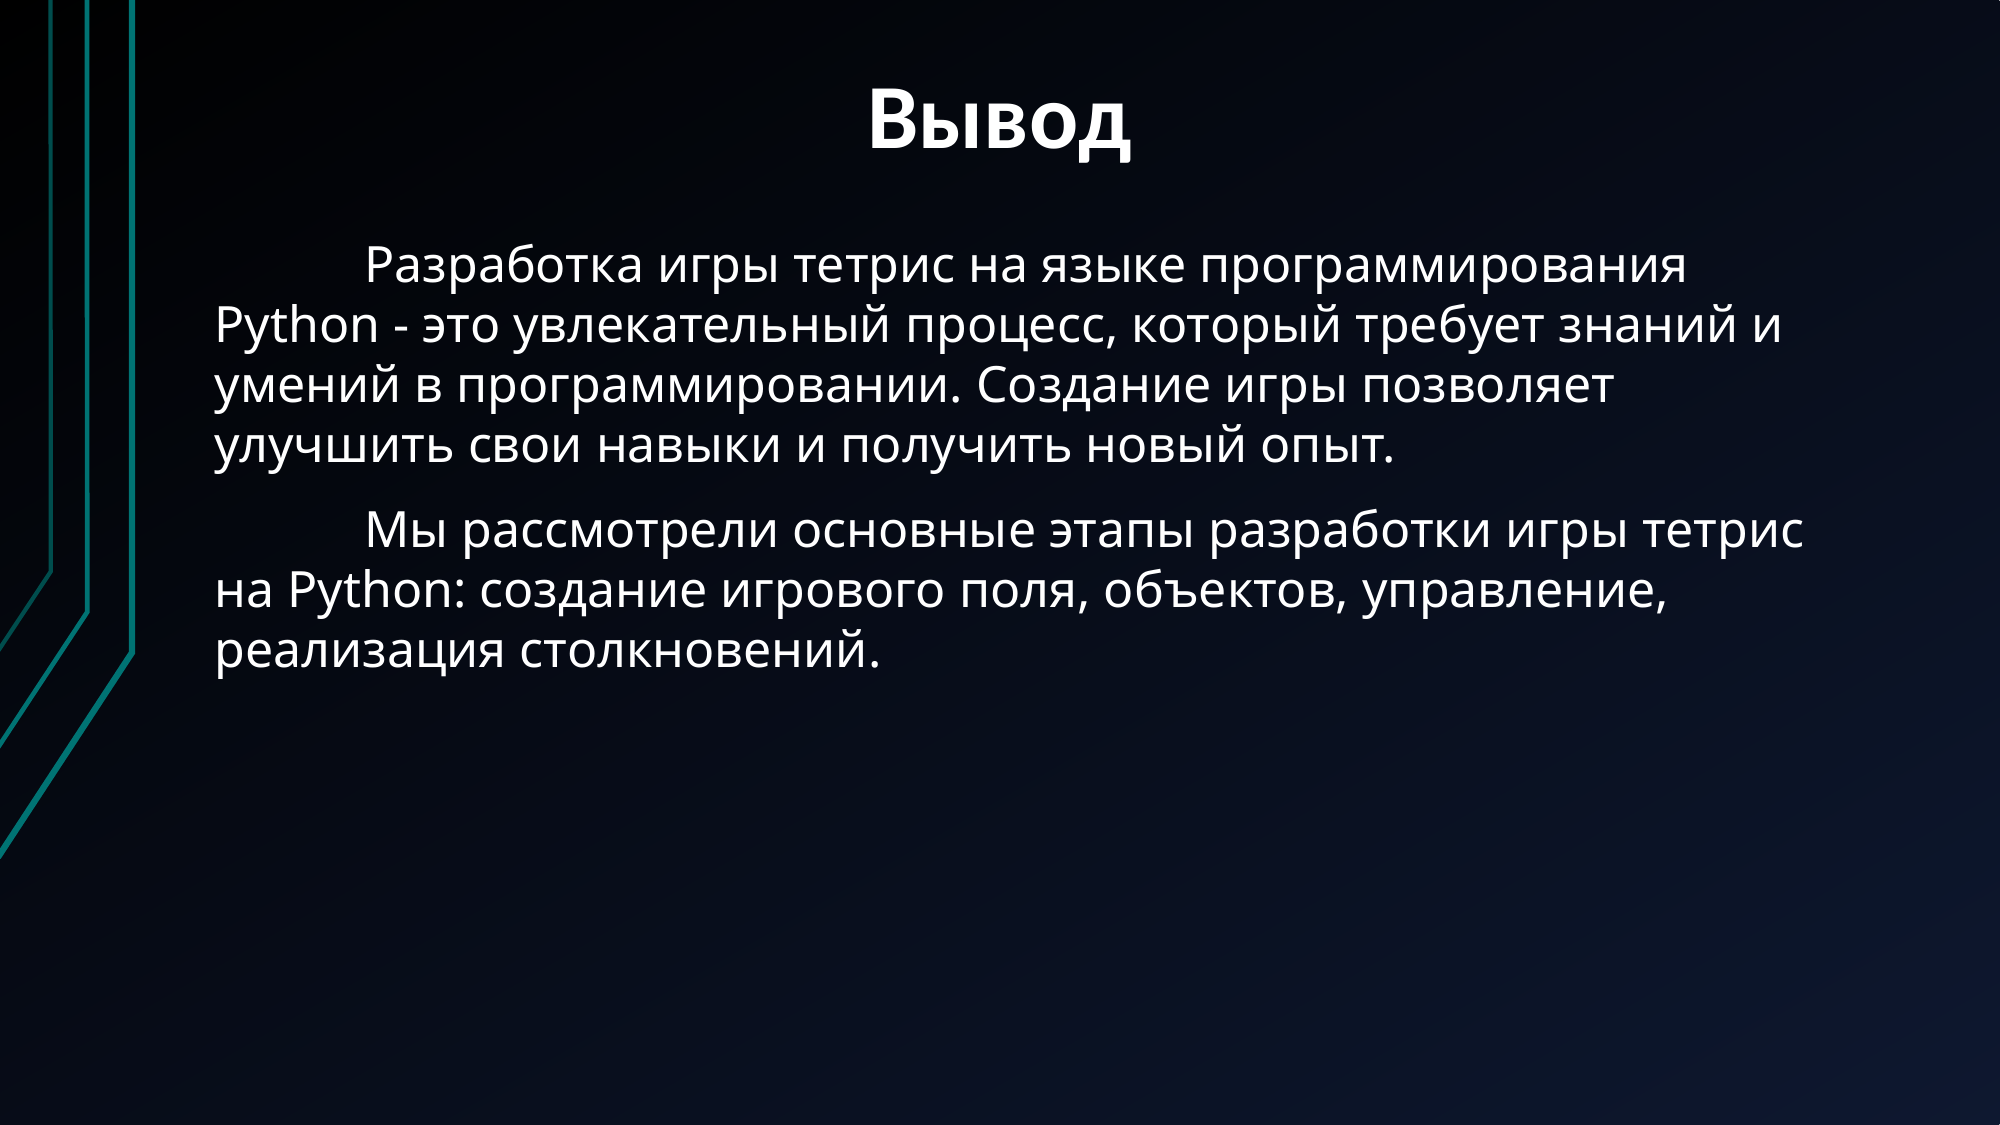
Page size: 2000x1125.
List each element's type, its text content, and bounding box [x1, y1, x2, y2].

text_box Разработка игры тетрис на языке программирования Python - это увлекательный процесс, который требует знаний и умений в программировании. Создание игры позволяет улучшить свои навыки и получить новый опыт. Мы рассмотрели основные этапы разработки игры тетрис на Python: создание игрового поля, объектов, управление, реализация столкновений. [199, 224, 1873, 685]
text_box Вывод [498, 49, 1501, 175]
